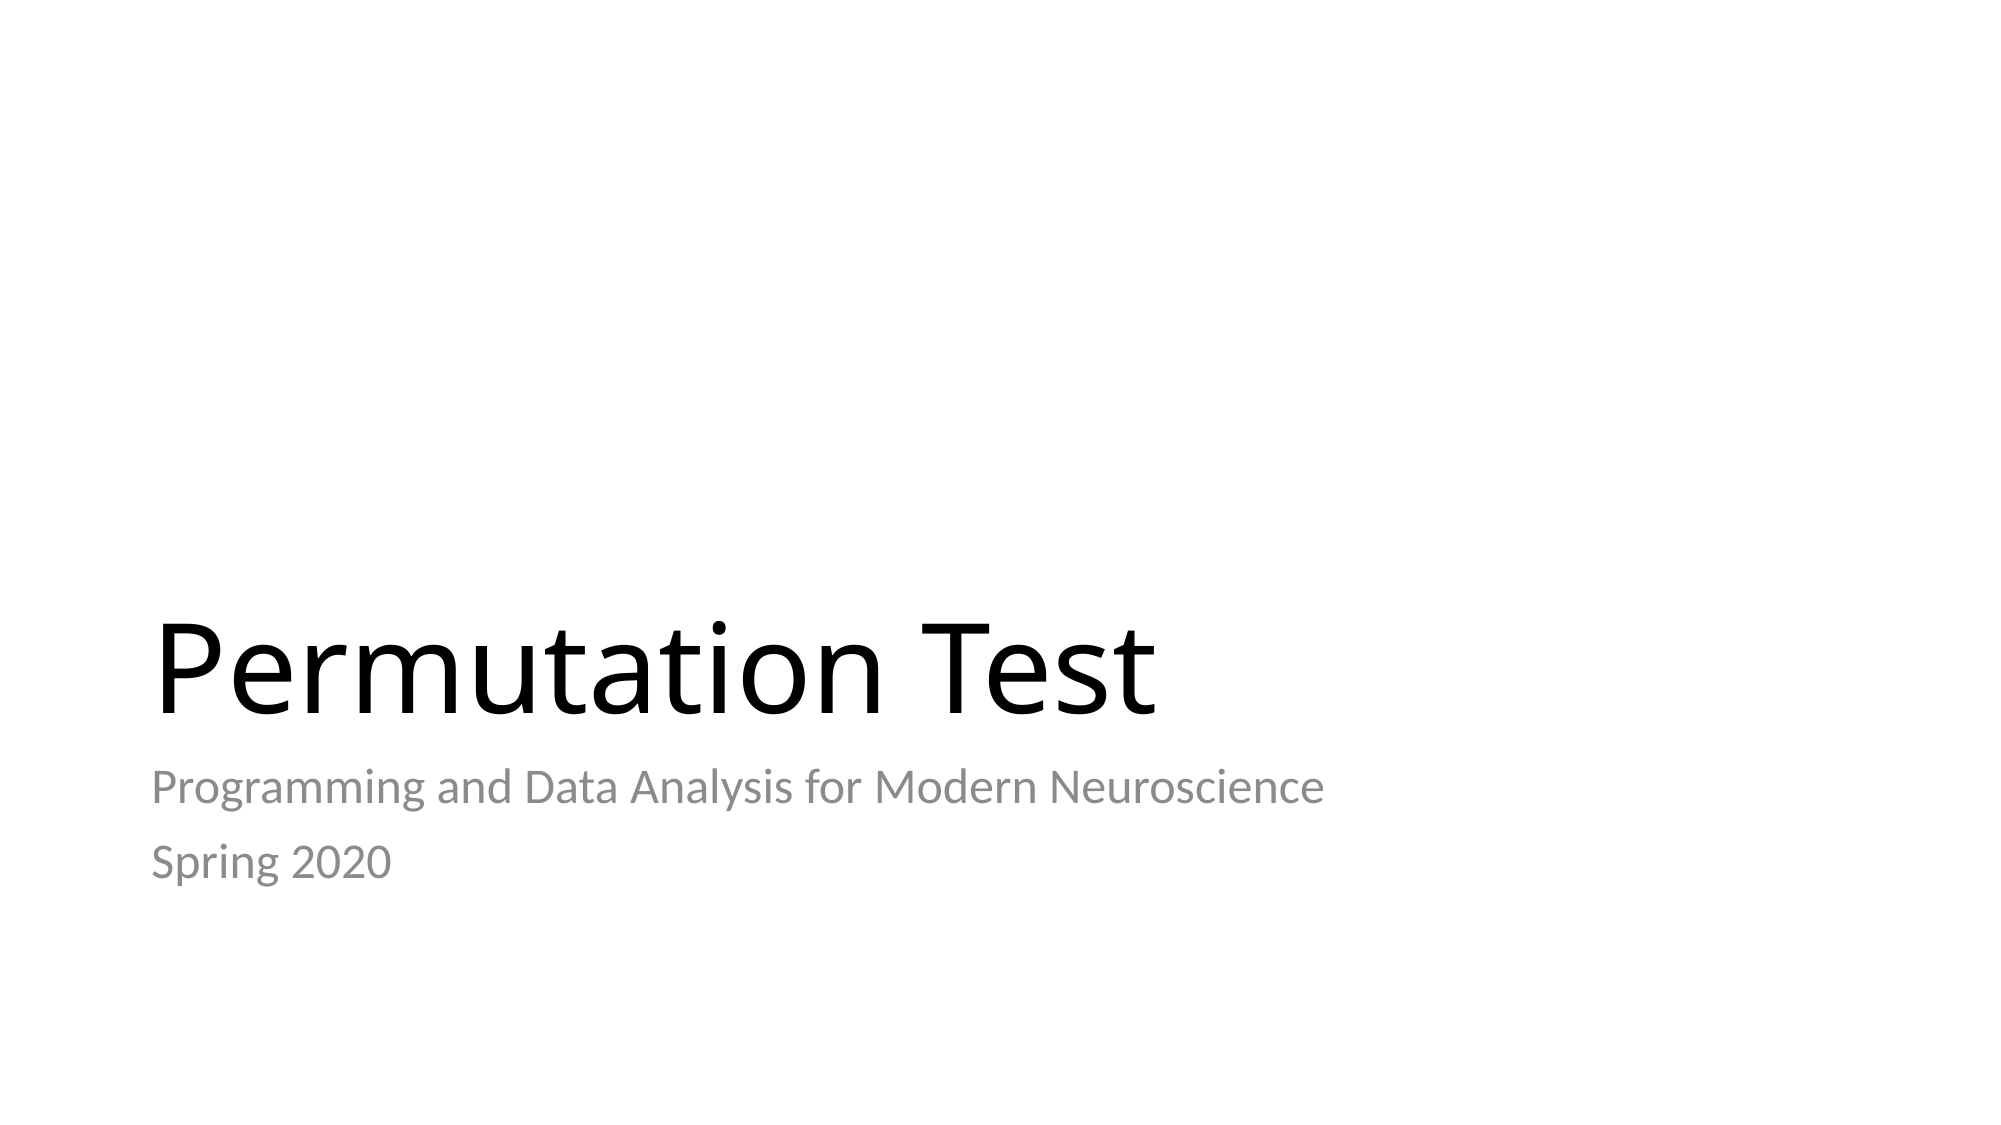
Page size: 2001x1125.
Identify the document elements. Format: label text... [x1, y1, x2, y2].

title Permutation Test [136, 280, 1862, 749]
list Programming and Data Analysis for Modern Neuroscience Spring 2020 [136, 752, 1862, 999]
